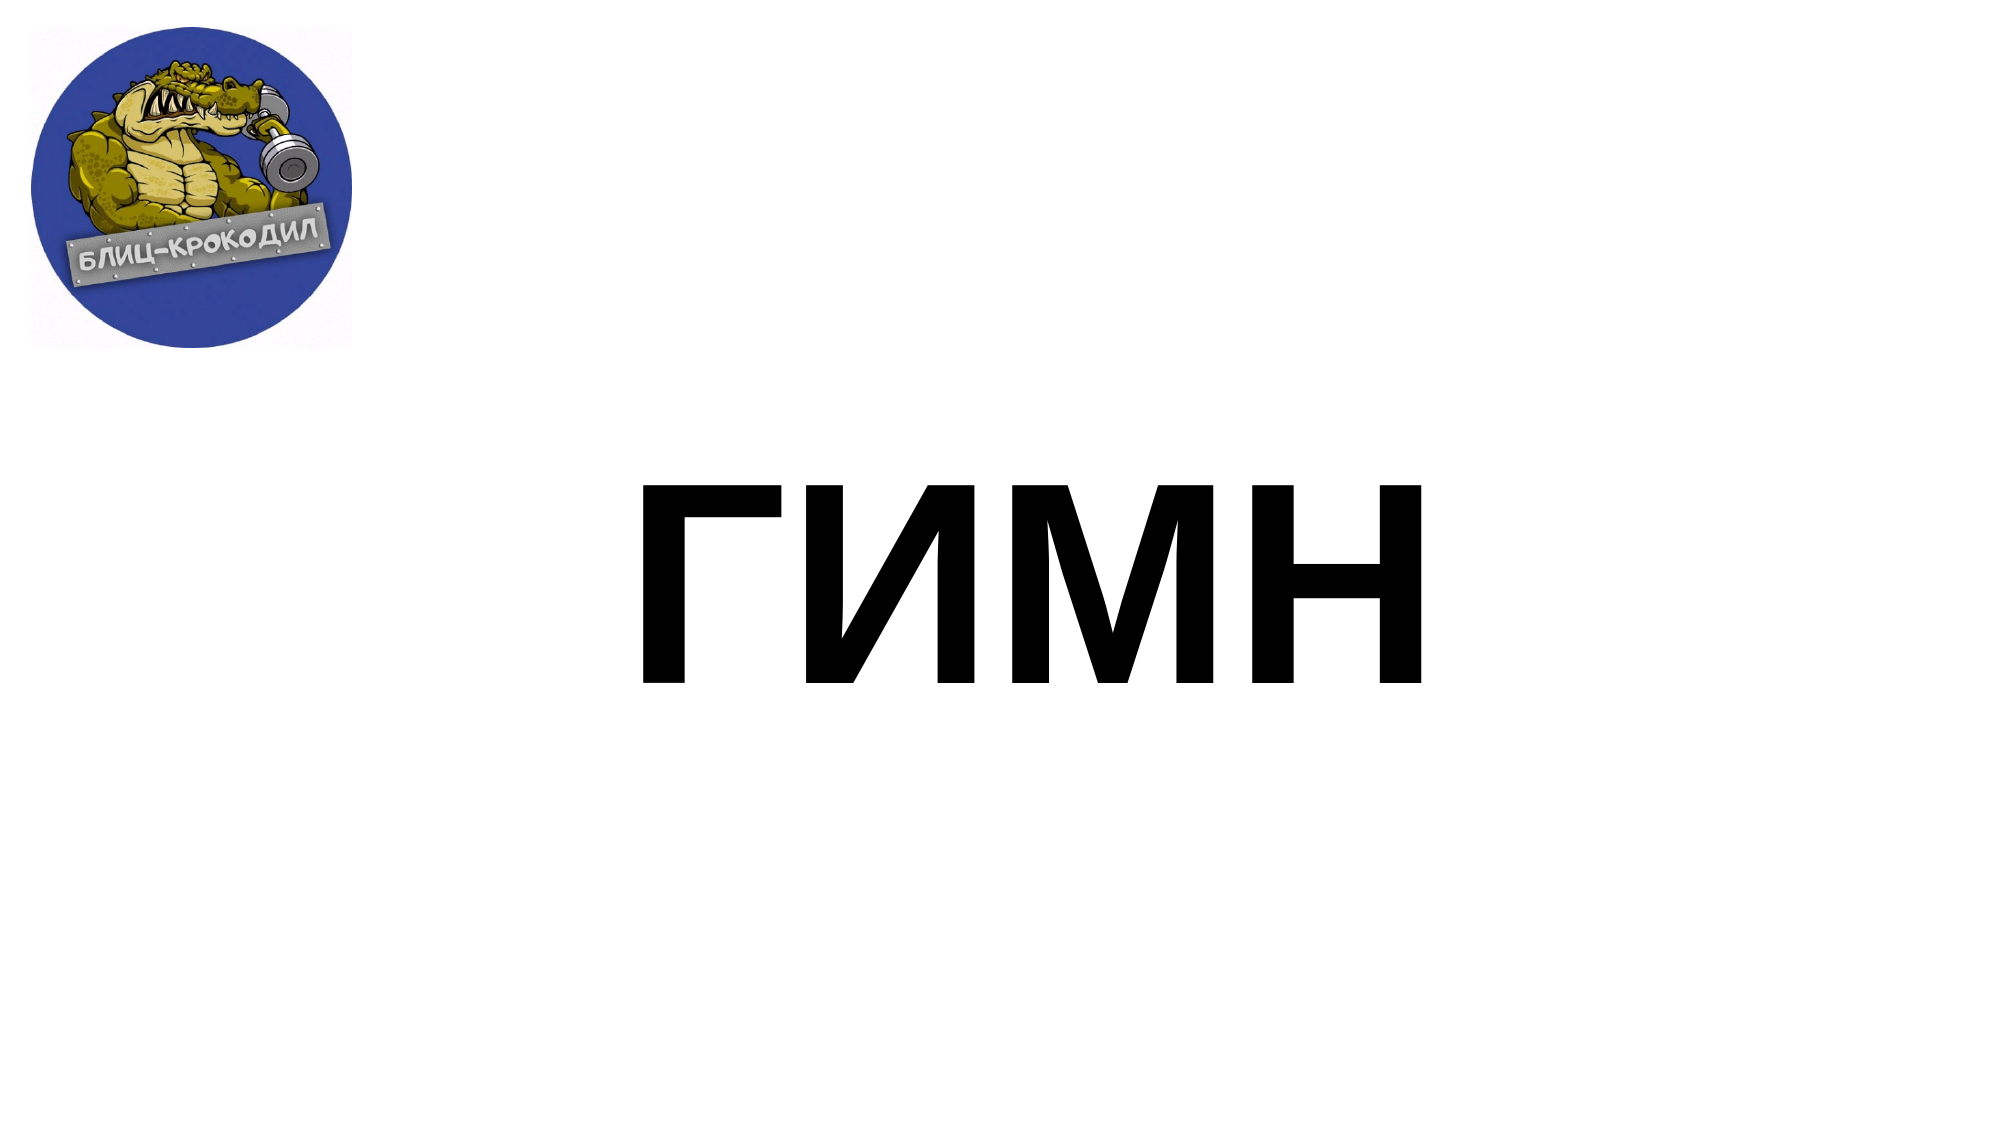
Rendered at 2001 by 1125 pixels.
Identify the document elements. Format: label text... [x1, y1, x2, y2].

picture [31, 27, 352, 348]
title ГИМН [282, 361, 1783, 754]
